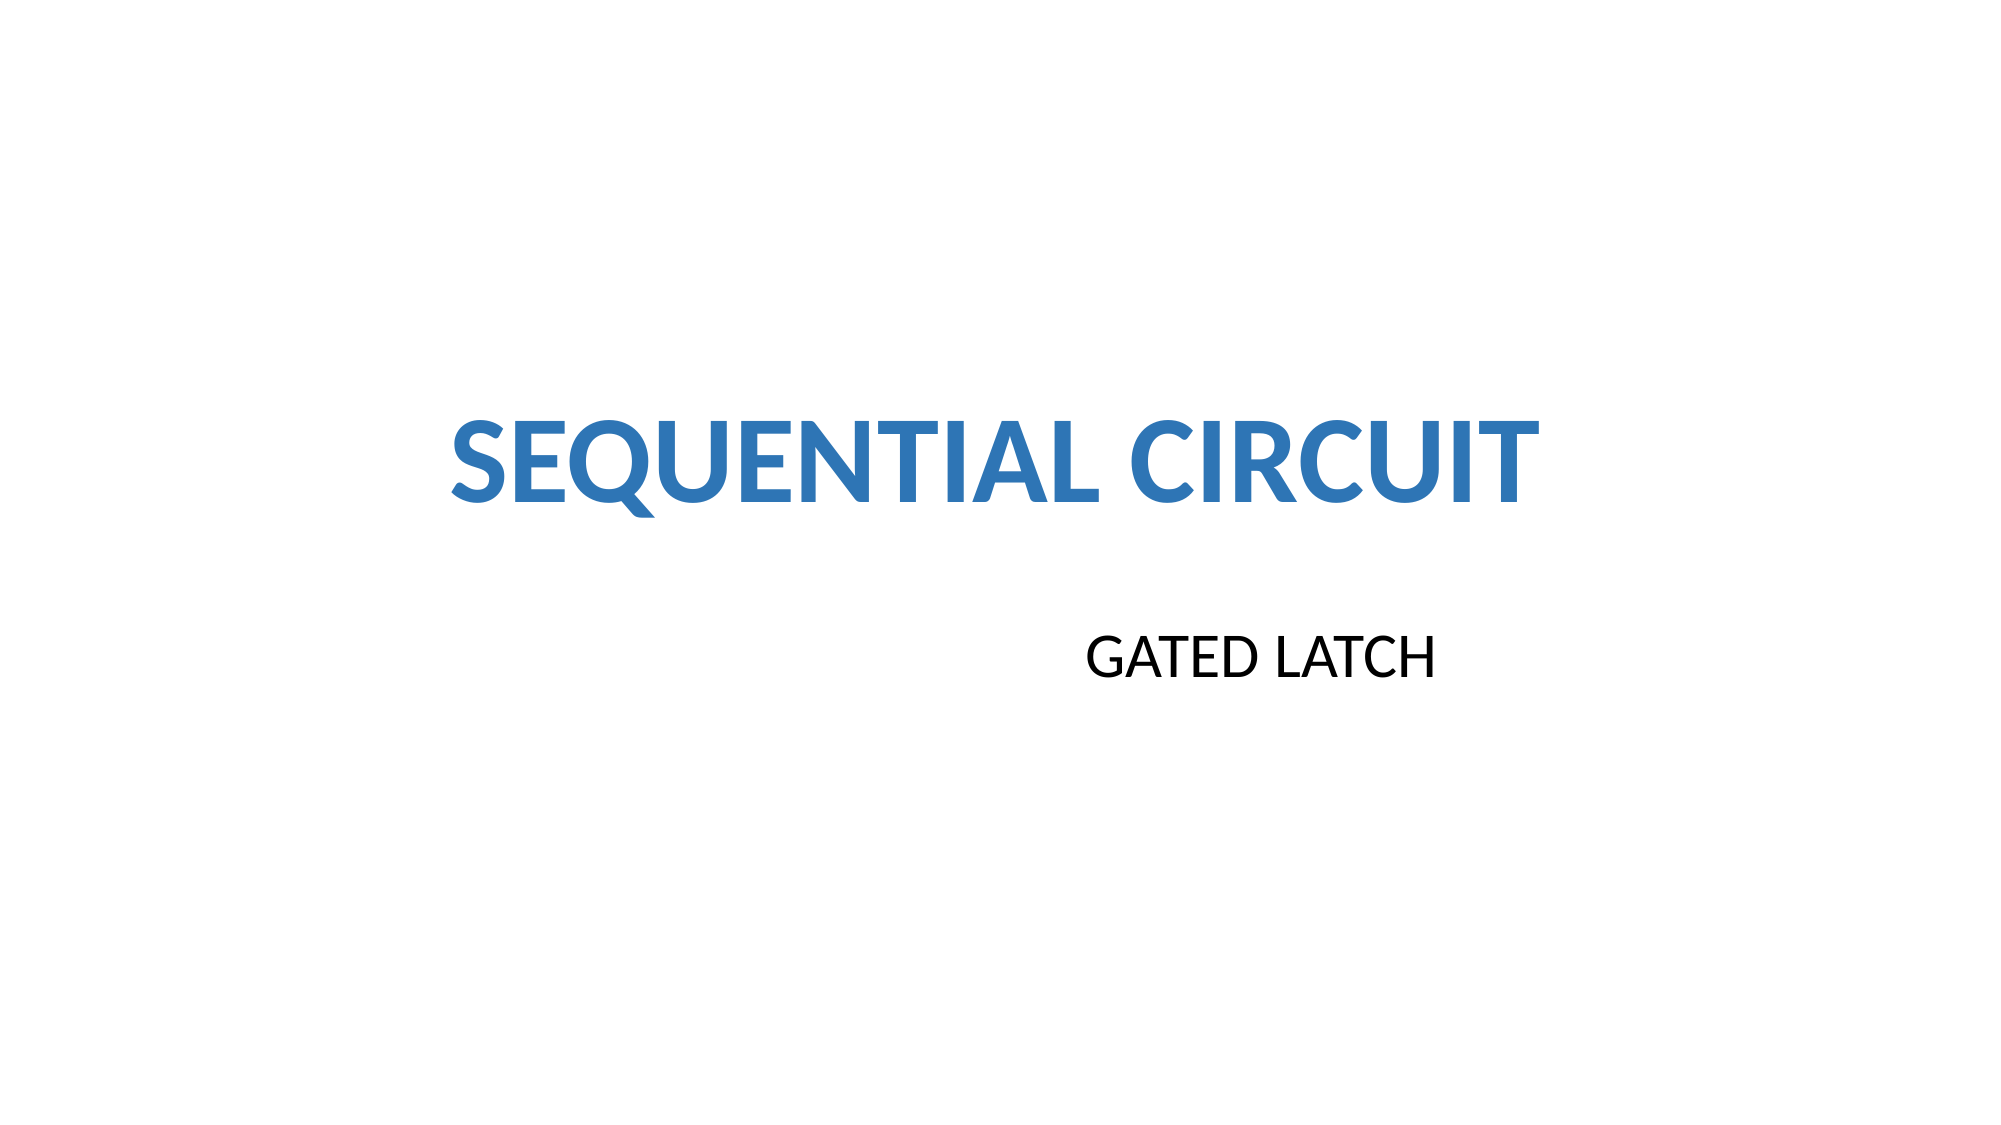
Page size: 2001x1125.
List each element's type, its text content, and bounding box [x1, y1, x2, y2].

subtitle GATED LATCH [999, 537, 1524, 700]
title SEQUENTIAL CIRCUIT [245, 184, 1746, 538]
